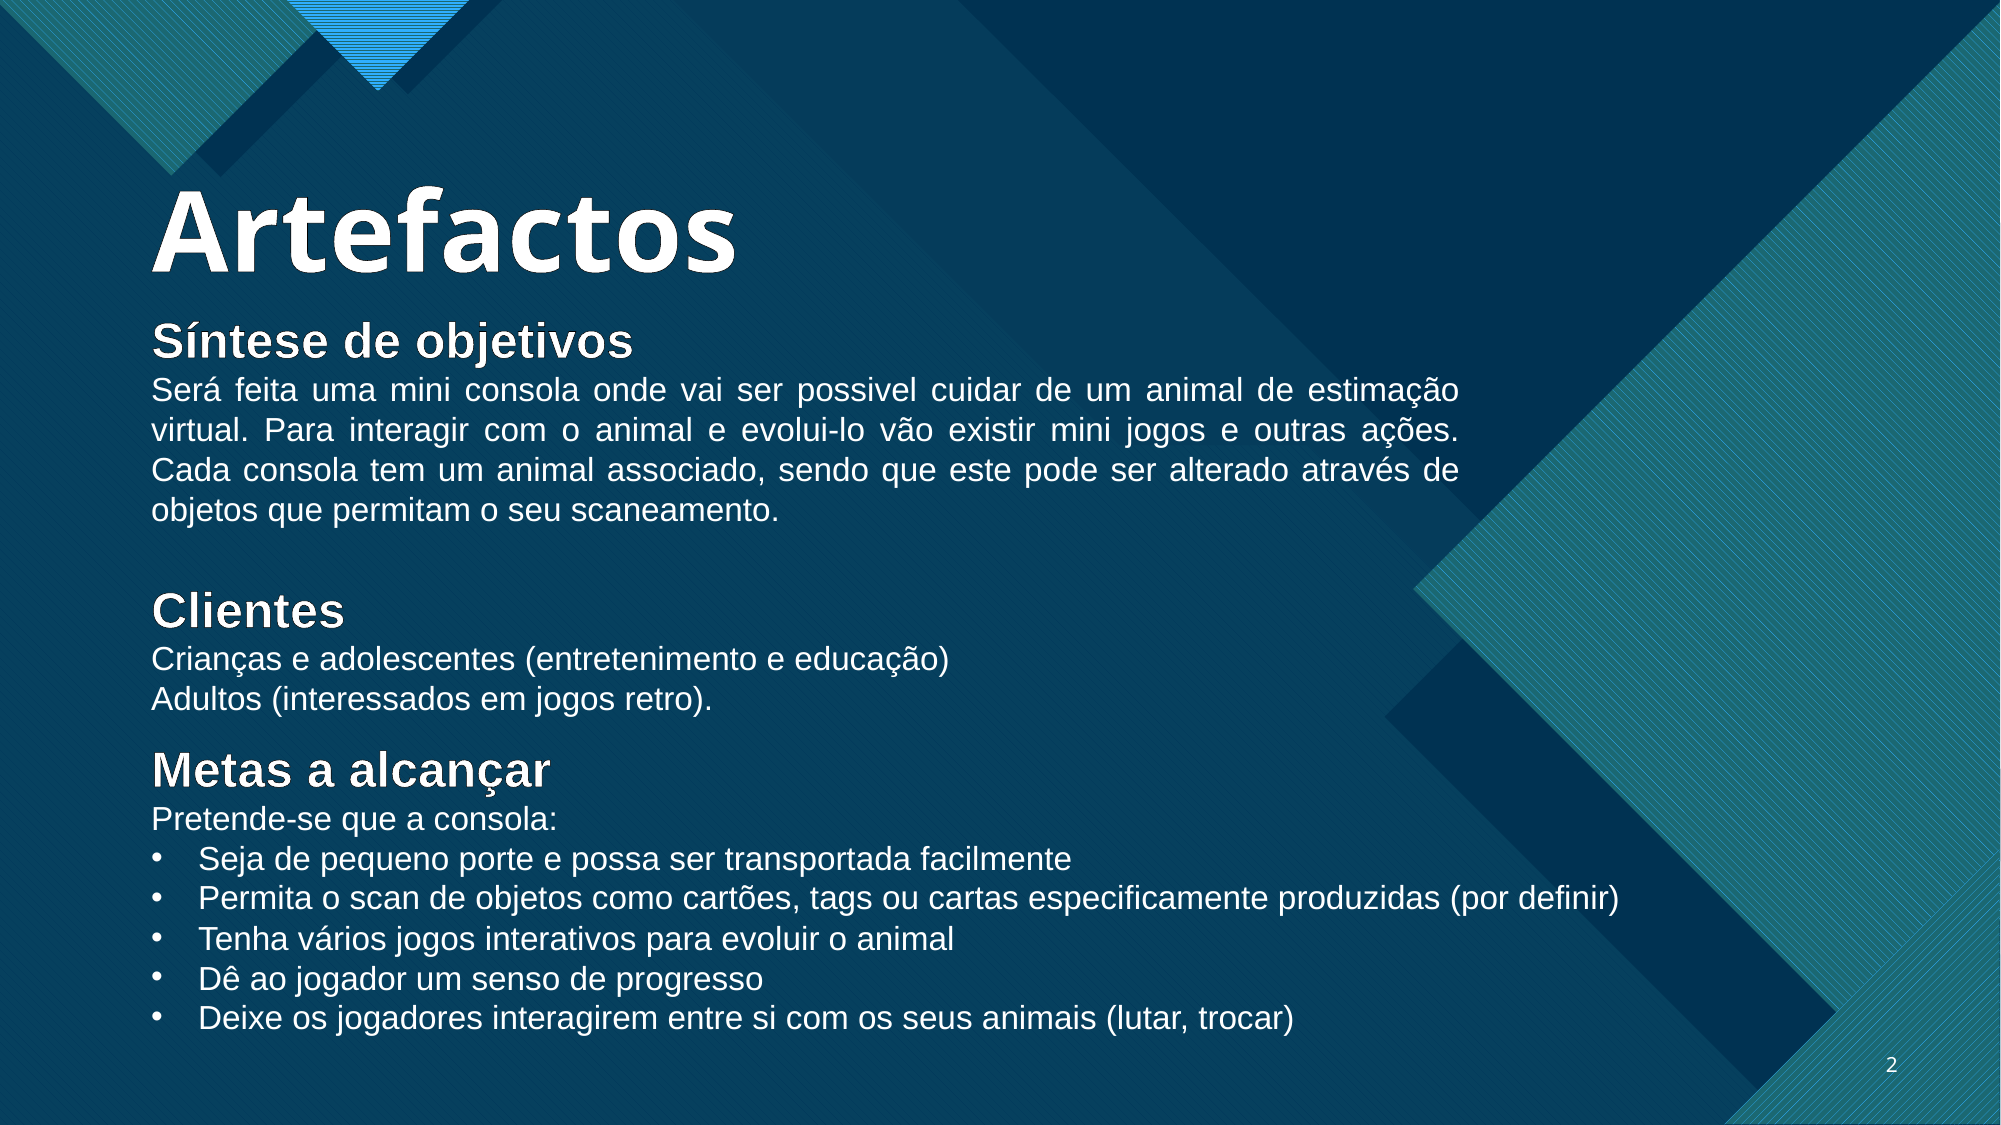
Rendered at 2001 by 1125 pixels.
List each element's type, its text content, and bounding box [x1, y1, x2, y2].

text_box [72, 266, 1175, 938]
slide_number 2 [1845, 1035, 1913, 1096]
table_cell Evoluir animal através de atividades [1893, 745, 2001, 957]
title Artefactos [136, 162, 1413, 300]
text_box Síntese de objetivos Será feita uma mini consola onde vai ser possivel cuidar de um animal de estimação virtual. Para interagir com o animal e evolui-lo vão existir mini jogos e outras ações. Cada consola tem um animal associado, sendo que este pode ser alterado através de objetos que permitam o seu scaneamento. Clientes Crianças e adolescentes (entretenimento e educação) Adultos (interessados em jogos retro). [136, 300, 1477, 725]
text_box Metas a alcançar Pretende-se que a consola: Seja de pequeno porte e possa ser transportada facilmente Permita o scan de objetos como cartões, tags ou cartas especificamente produzidas (por definir) Tenha vários jogos interativos para evoluir o animal Dê ao jogador um senso de progresso Deixe os jogadores interagirem entre si com os seus animais (lutar, trocar) [136, 729, 1893, 1089]
